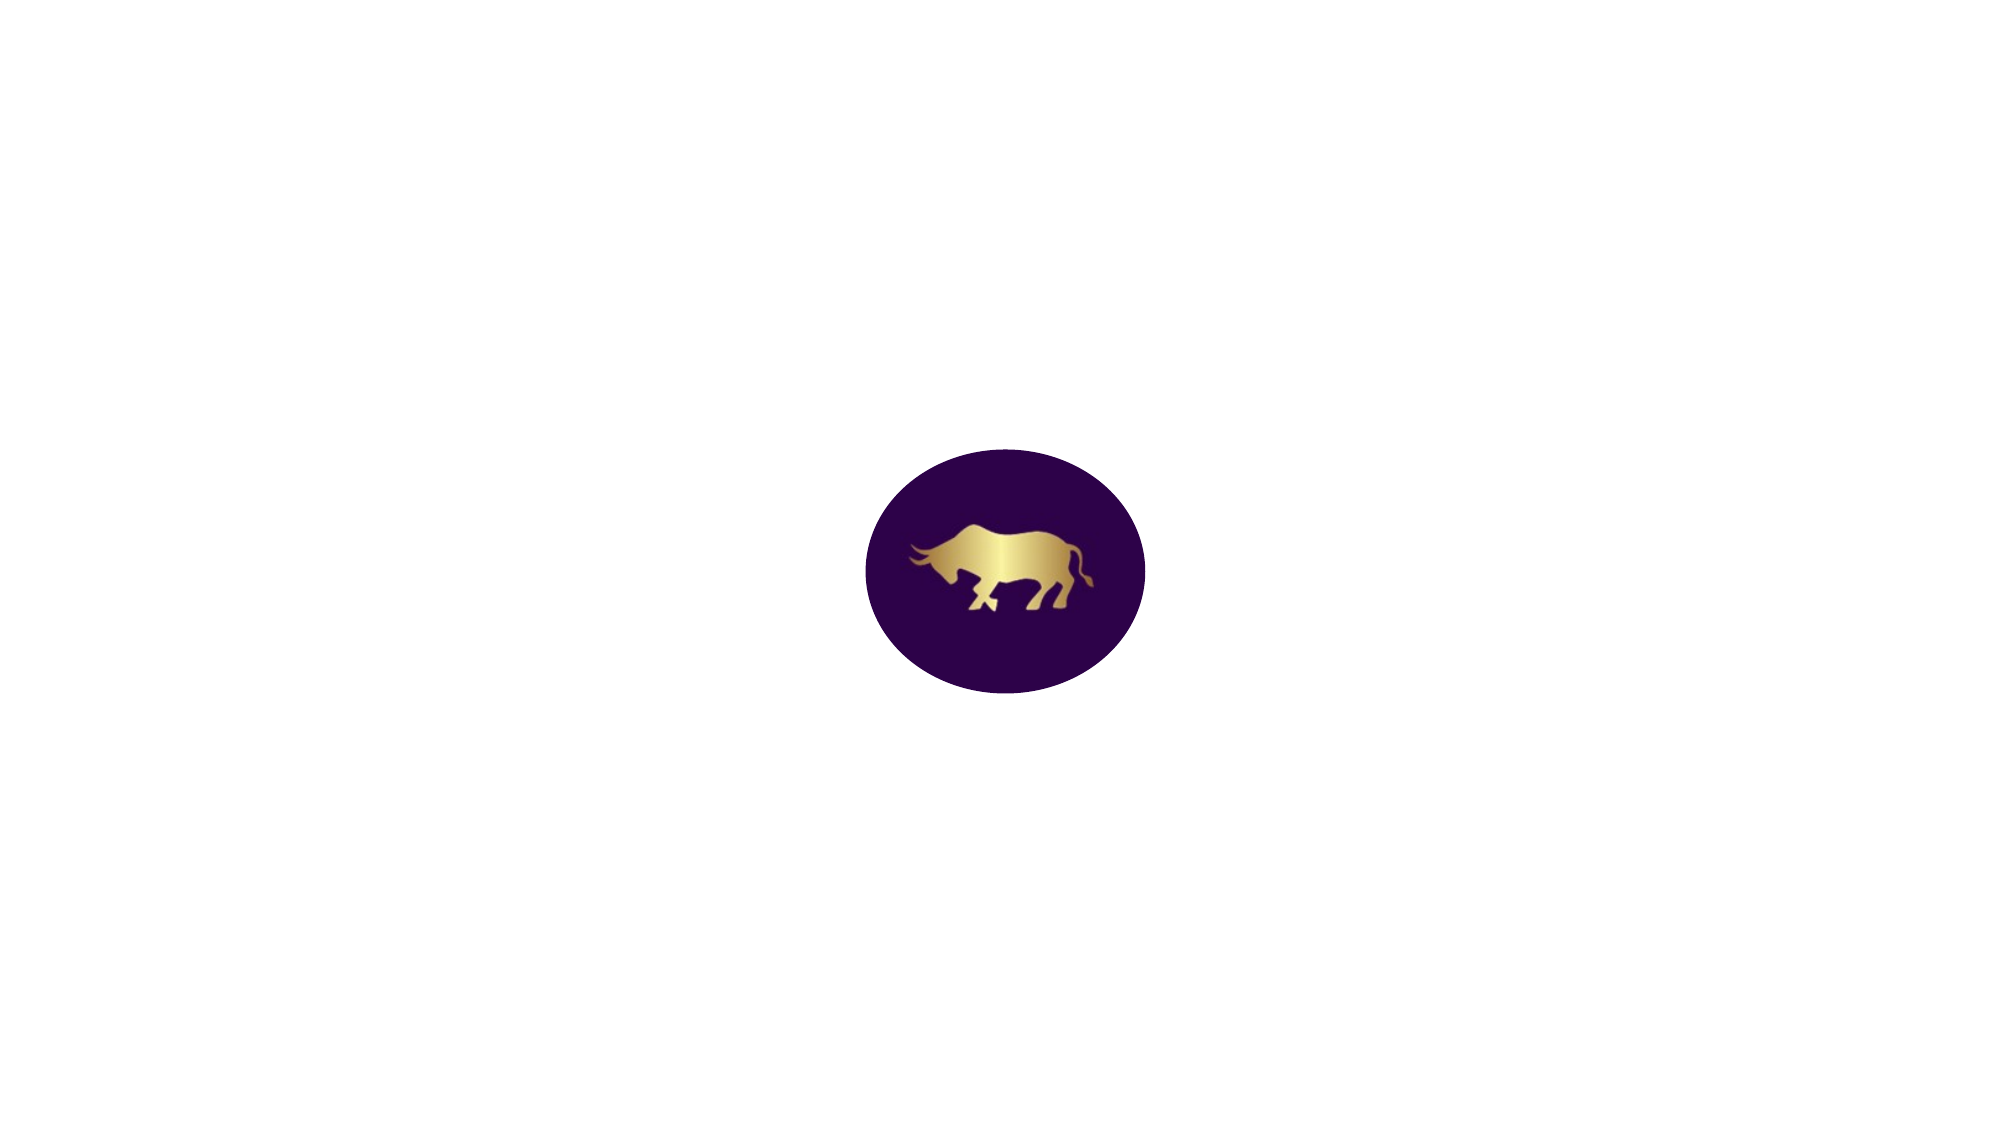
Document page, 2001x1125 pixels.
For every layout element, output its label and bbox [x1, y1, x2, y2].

picture [865, 449, 1146, 694]
